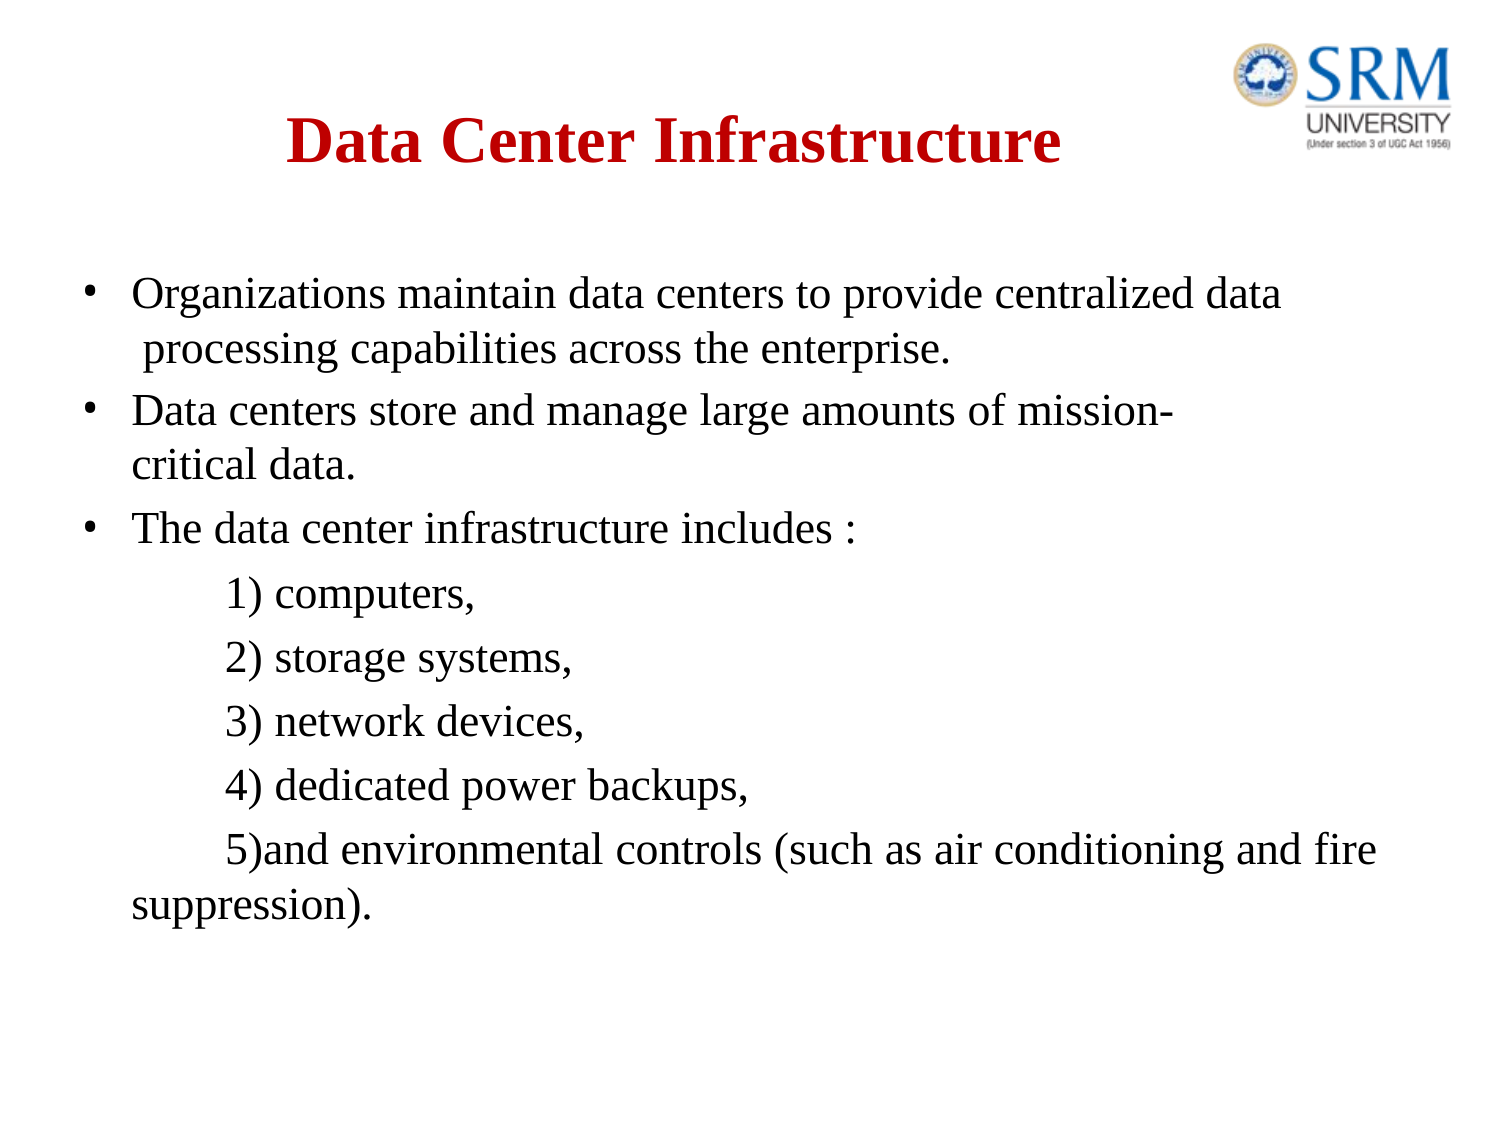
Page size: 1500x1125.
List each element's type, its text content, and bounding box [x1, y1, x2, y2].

title Data Center Infrastructure [284, 94, 1066, 258]
picture [1224, 37, 1460, 157]
text_box Organizations maintain data centers to provide centralized data processing capabilities across the enterprise. Data centers store and manage large amounts of mission-critical data. The data center infrastructure includes : computers, storage systems, network devices, dedicated power backups, and environmental controls (such as air conditioning and fire suppression). [79, 258, 1405, 929]
